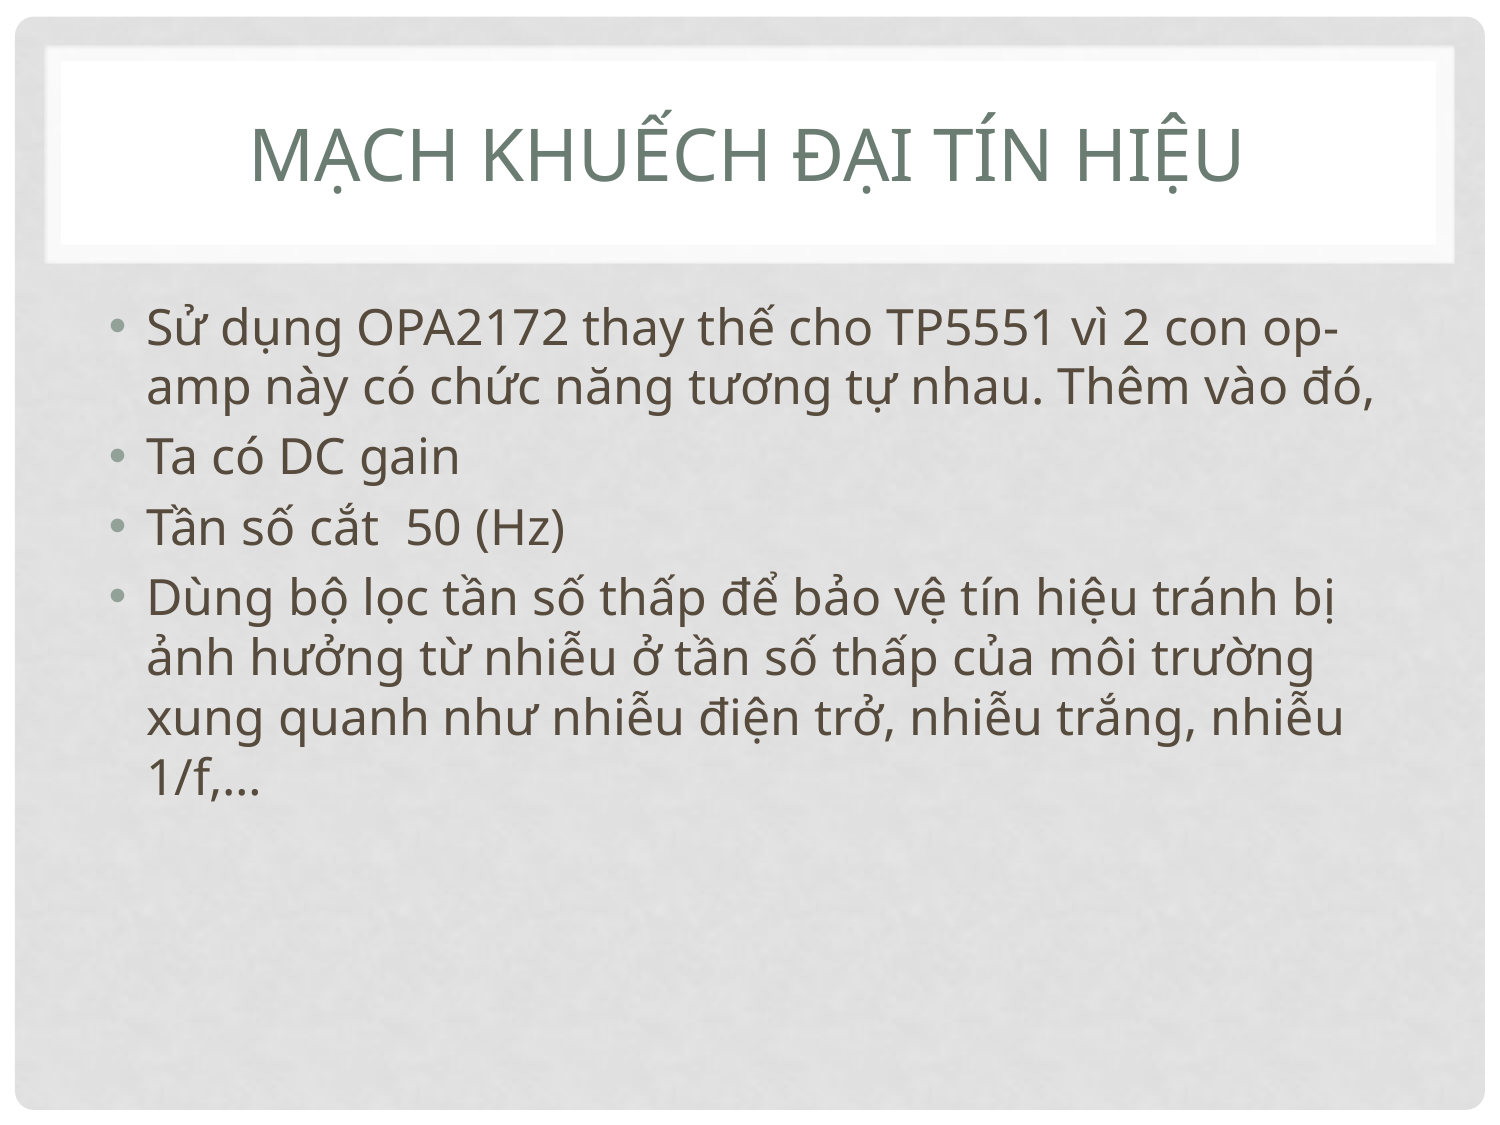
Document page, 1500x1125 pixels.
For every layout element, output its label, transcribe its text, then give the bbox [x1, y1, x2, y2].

title Mạch khuếch đại tín hiệu [69, 66, 1425, 238]
